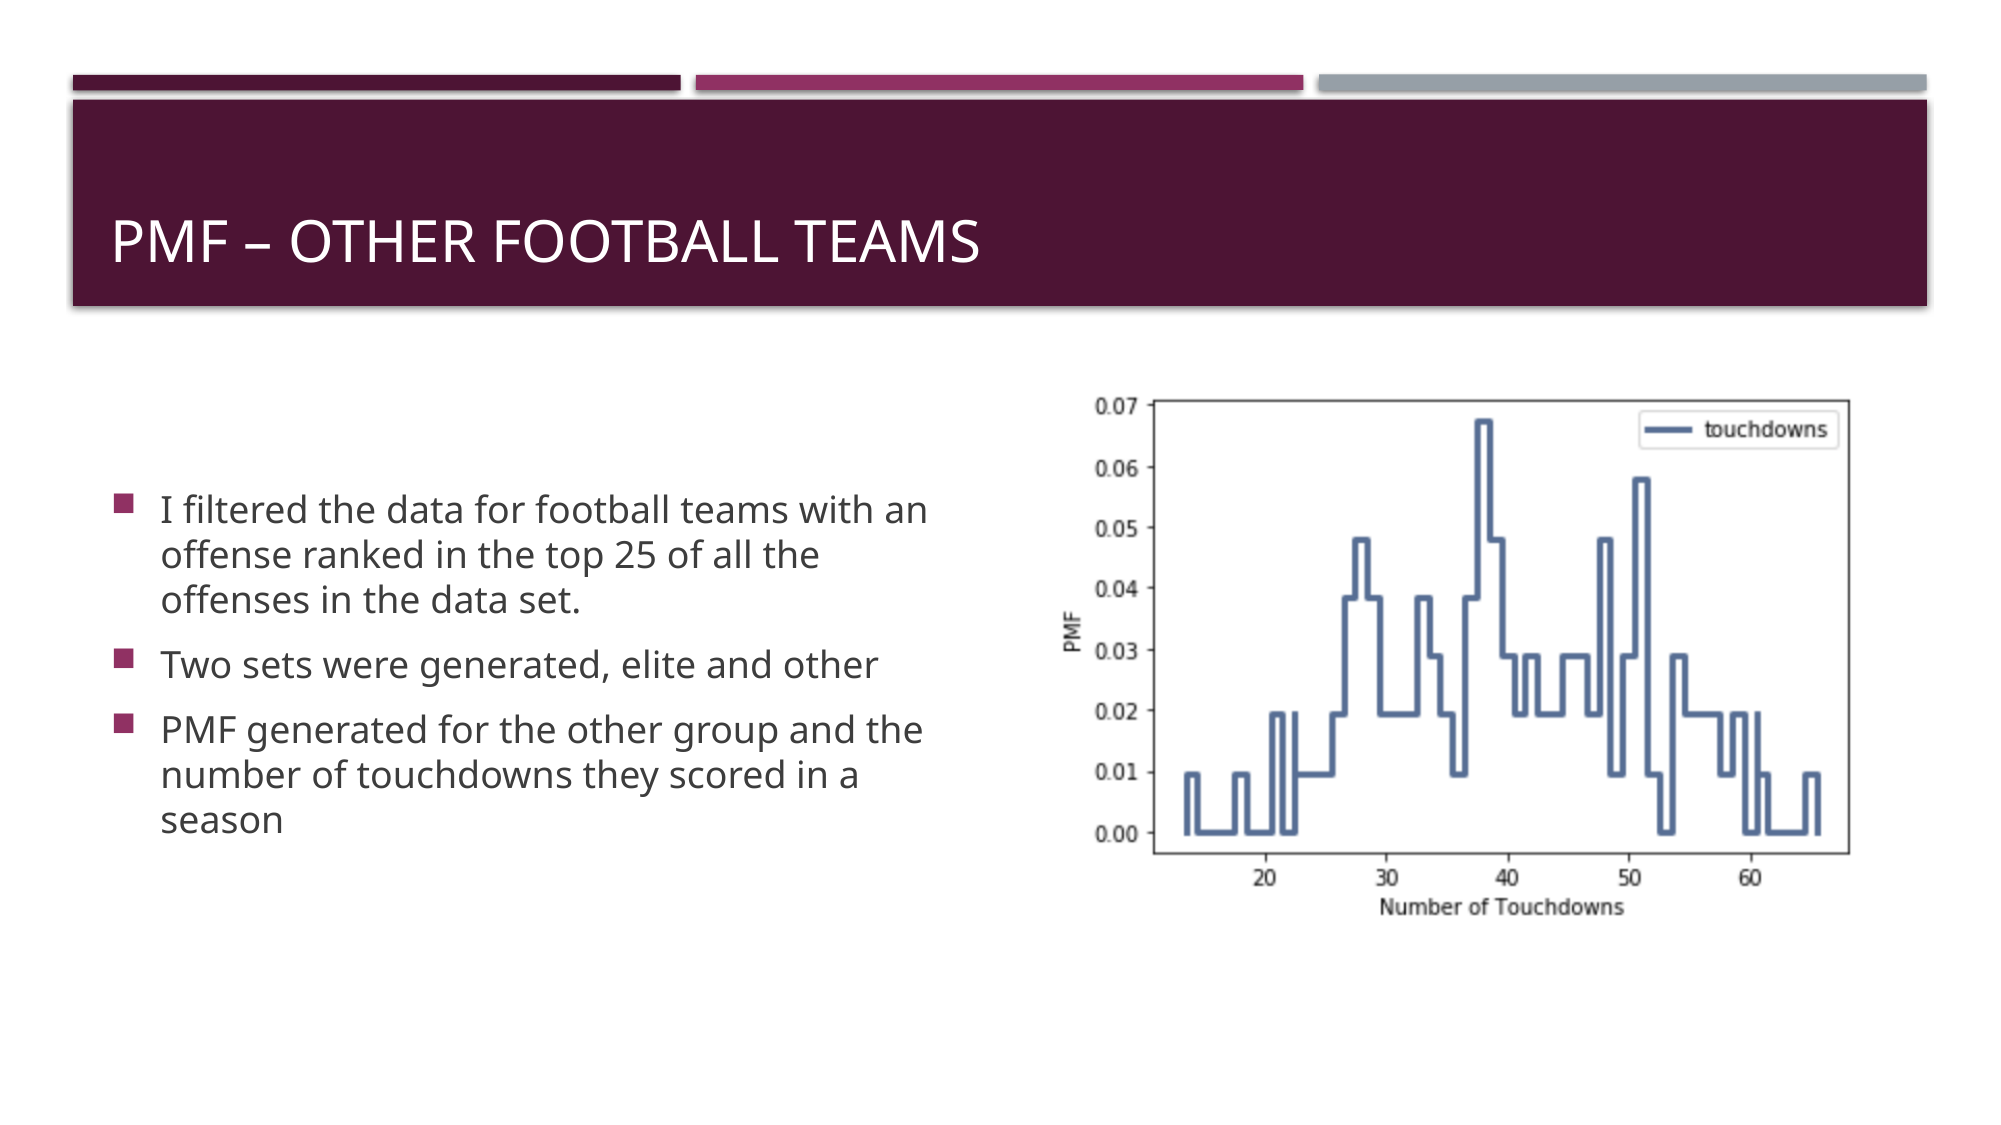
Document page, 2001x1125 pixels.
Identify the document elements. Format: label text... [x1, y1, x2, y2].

title PMf – Other football teamS [95, 119, 1905, 282]
list I filtered the data for football teams with an offense ranked in the top 25 of all the offenses in the data set. Two sets were generated, elite and other PMF generated for the other group and the number of touchdowns they scored in a season [95, 365, 985, 962]
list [1014, 379, 1906, 947]
